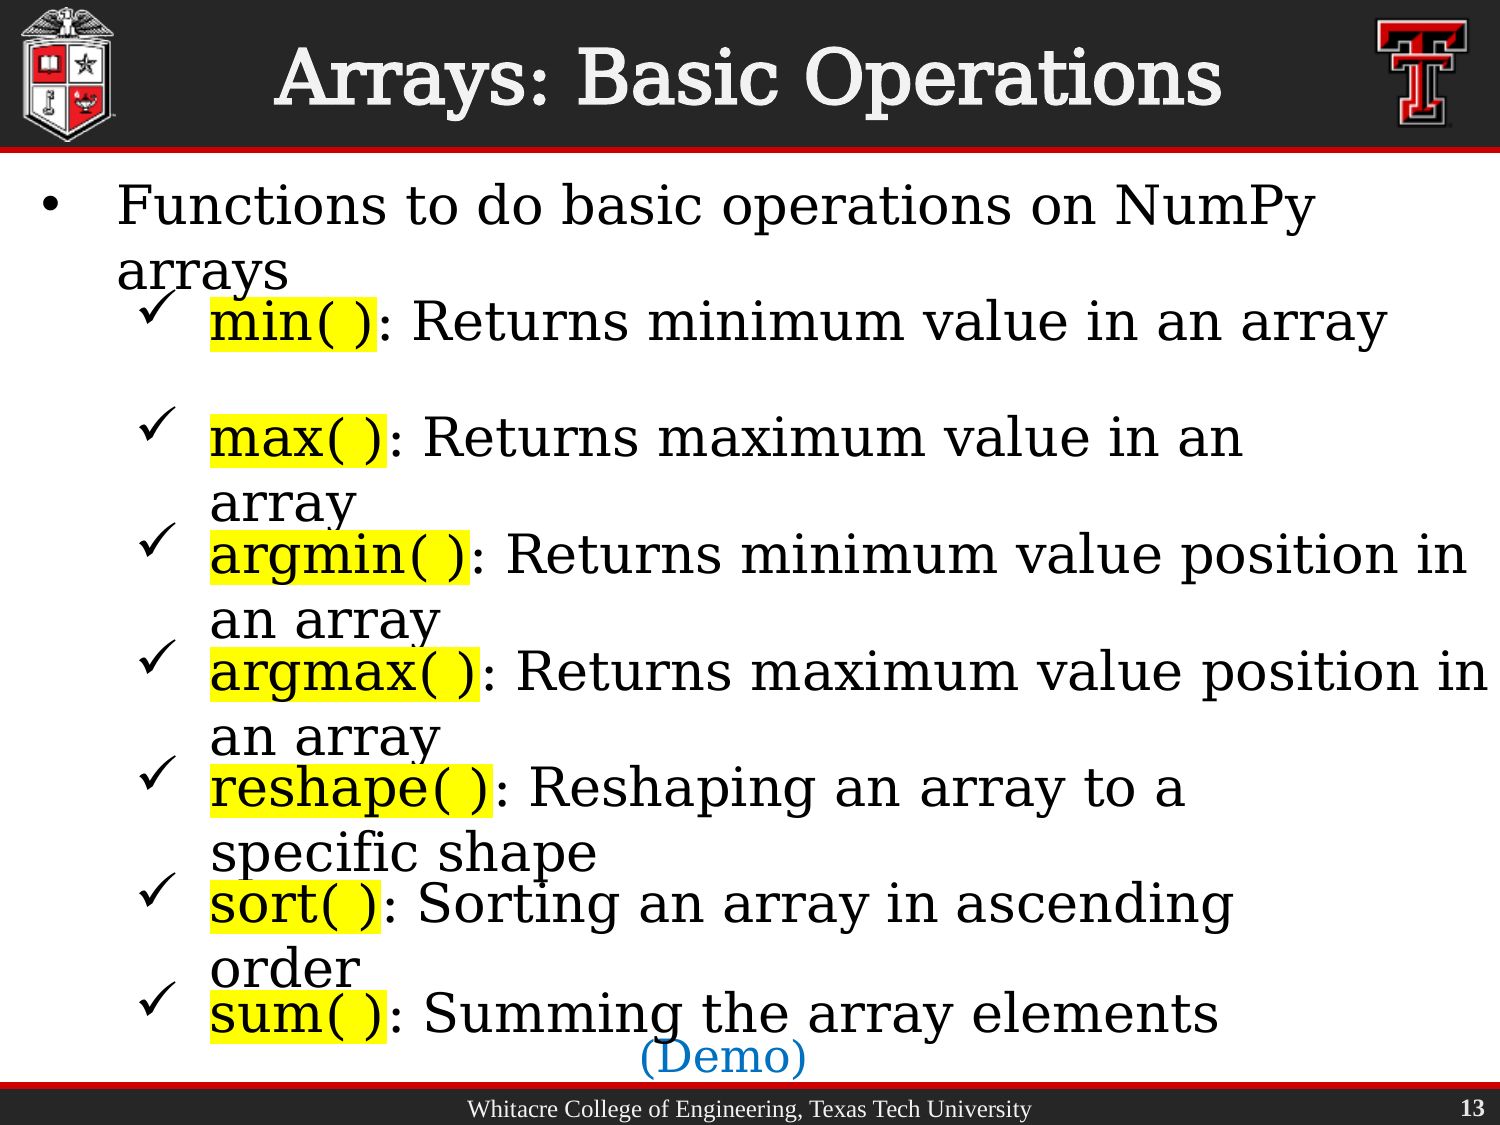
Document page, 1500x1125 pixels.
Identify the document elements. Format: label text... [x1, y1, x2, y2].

slide_number 13 [1392, 1086, 1500, 1125]
text_box max( ): Returns maximum value in an array [120, 395, 1381, 511]
picture [1373, 14, 1472, 128]
text_box argmin( ): Returns minimum value position in an array [119, 511, 1500, 628]
text_box min( ): Returns minimum value in an array [119, 278, 1431, 359]
text_box sum( ): Summing the array elements [119, 970, 1361, 1051]
text_box argmax( ): Returns maximum value position in an array [119, 628, 1500, 774]
text_box sort( ): Sorting an array in ascending order [120, 861, 1405, 1007]
text_box Functions to do basic operations on NumPy arrays [26, 163, 1394, 308]
text_box reshape( ): Reshaping an array to a specific shape [120, 745, 1406, 890]
picture [21, 7, 116, 142]
title Arrays: Basic Operations [151, 6, 1349, 141]
text_box (Demo) [621, 1051, 825, 1089]
